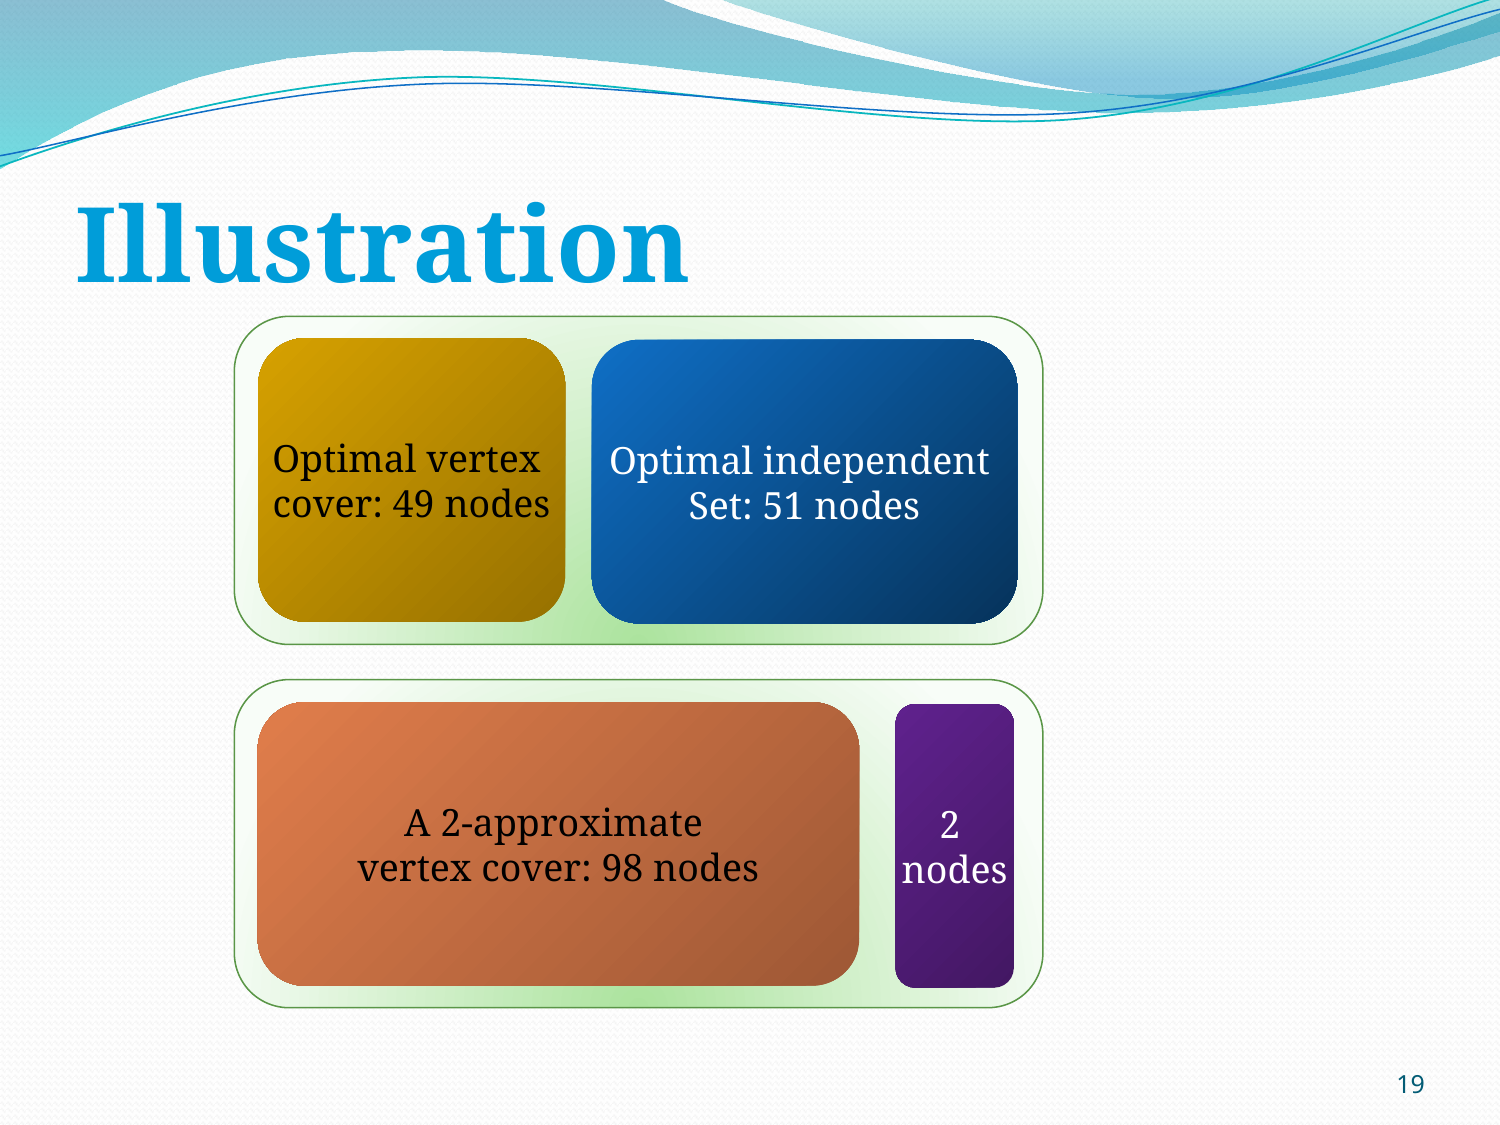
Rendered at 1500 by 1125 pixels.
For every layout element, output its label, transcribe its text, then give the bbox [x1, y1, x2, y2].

text_box 2 nodes [895, 704, 1014, 988]
text_box Optimal independent Set: 51 nodes [591, 339, 1018, 624]
text_box A 2-approximate vertex cover: 98 nodes [257, 702, 860, 986]
text_box Optimal vertex cover: 49 nodes [258, 338, 566, 622]
text_box [233, 315, 1044, 646]
text_box [233, 678, 1044, 1009]
title Illustration [75, 115, 1425, 303]
slide_number 19 [1299, 1042, 1425, 1103]
